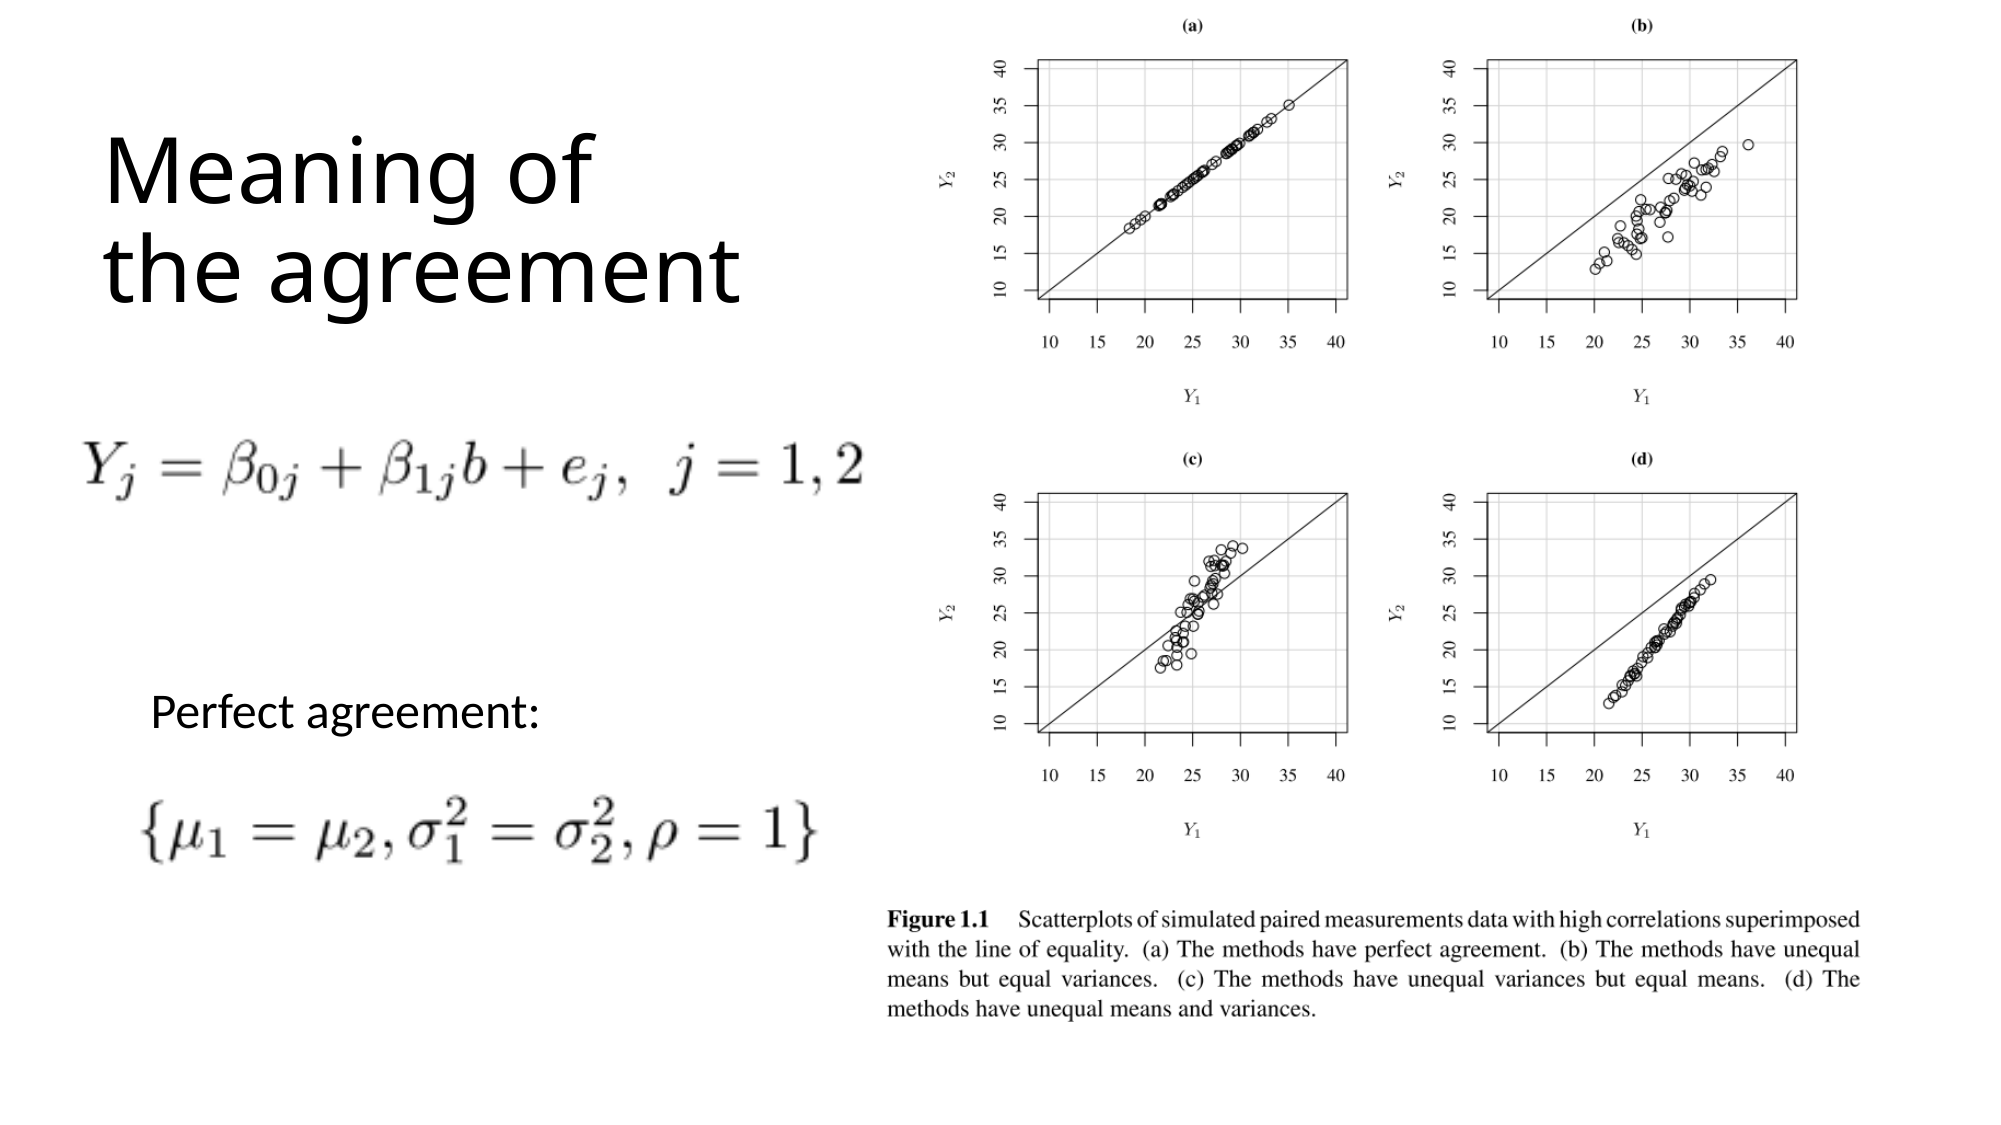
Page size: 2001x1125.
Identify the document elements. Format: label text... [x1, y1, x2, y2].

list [785, 0, 1958, 1045]
text_box Perfect agreement: [135, 671, 557, 783]
picture [22, 406, 867, 511]
title Meaning of the agreement [87, 114, 772, 332]
picture [134, 783, 825, 873]
